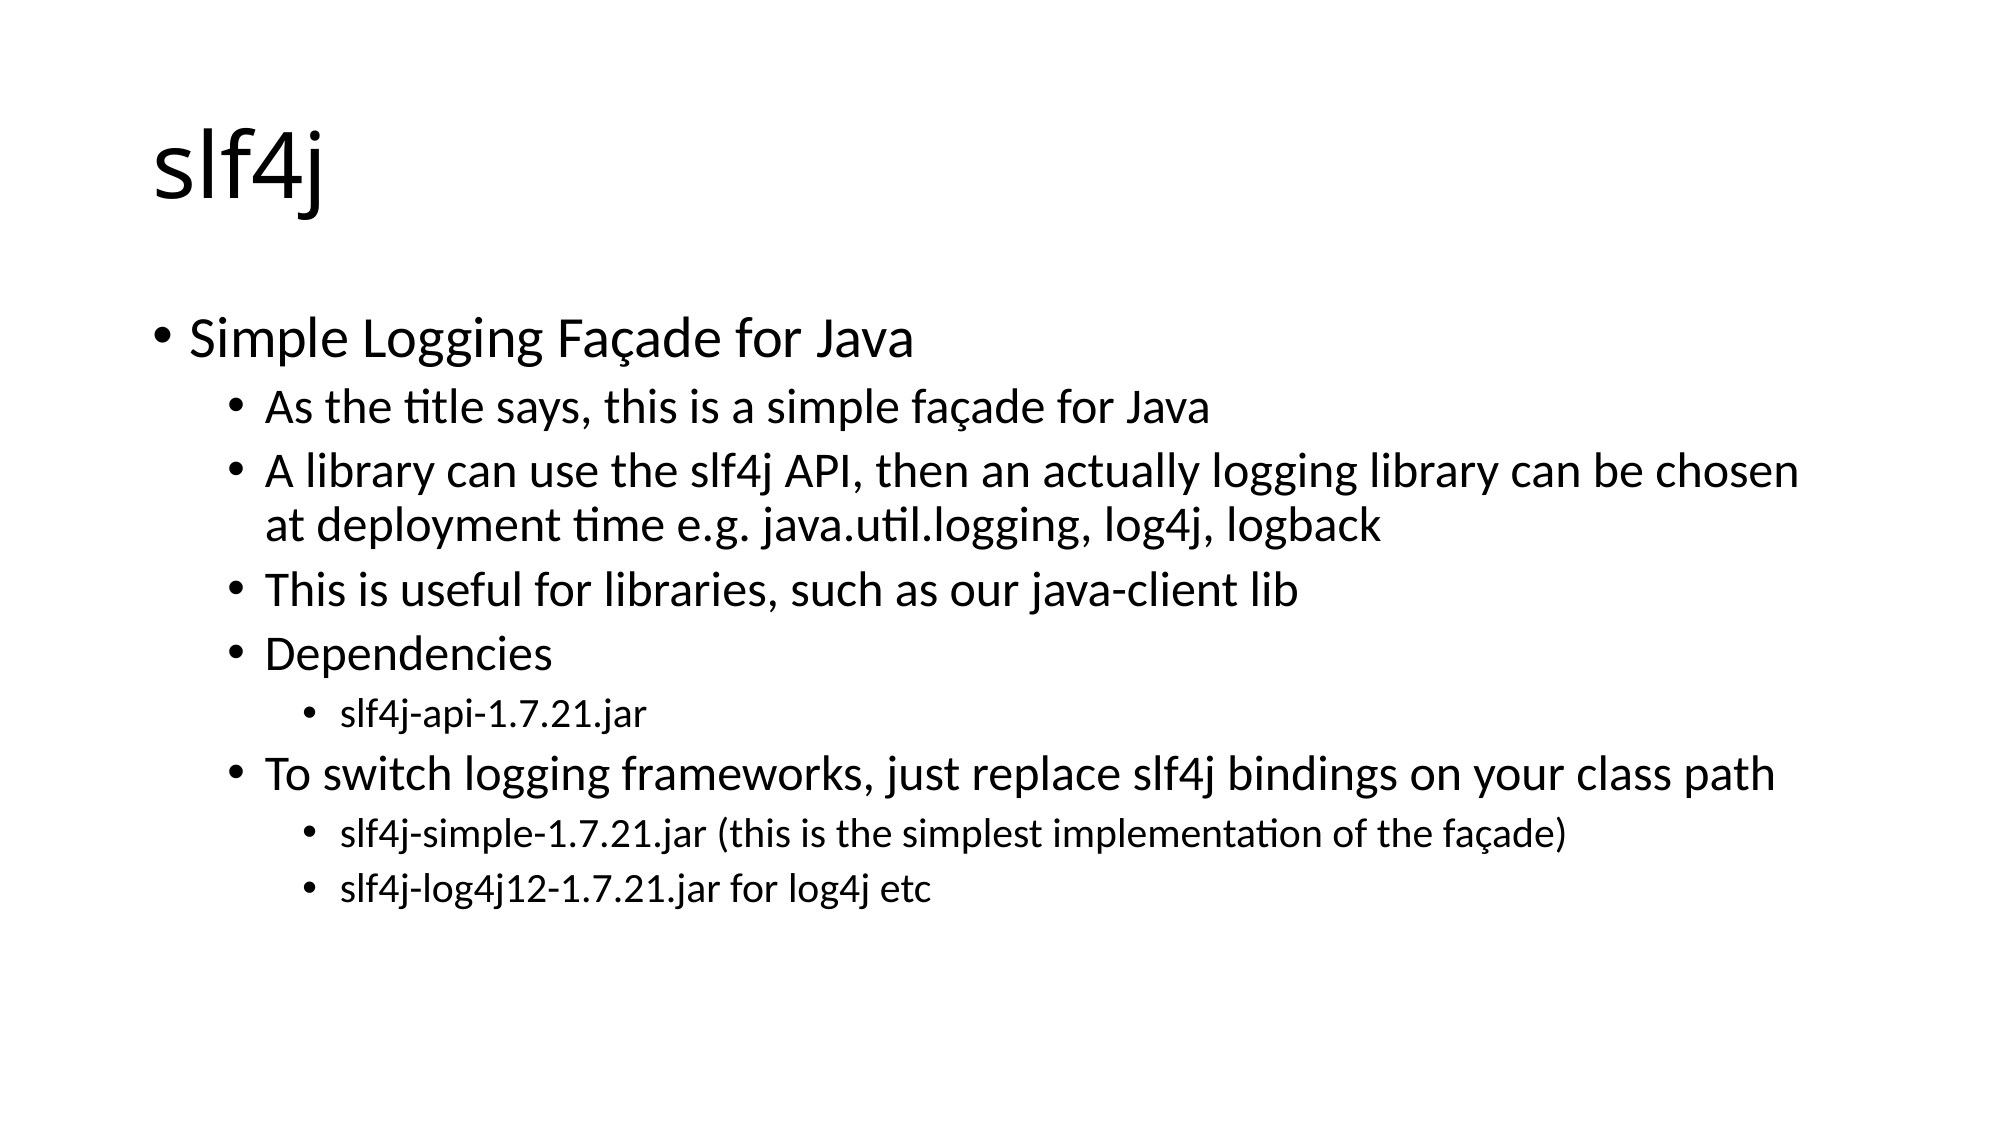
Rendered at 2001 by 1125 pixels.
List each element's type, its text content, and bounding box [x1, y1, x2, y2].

title slf4j [137, 59, 1863, 278]
list Simple Logging Façade for Java As the title says, this is a simple façade for Java A library can use the slf4j API, then an actually logging library can be chosen at deployment time e.g. java.util.logging, log4j, logback This is useful for libraries, such as our java-client lib Dependencies slf4j-api-1.7.21.jar To switch logging frameworks, just replace slf4j bindings on your class path slf4j-simple-1.7.21.jar (this is the simplest implementation of the façade) slf4j-log4j12-1.7.21.jar for log4j etc [137, 299, 1863, 1014]
